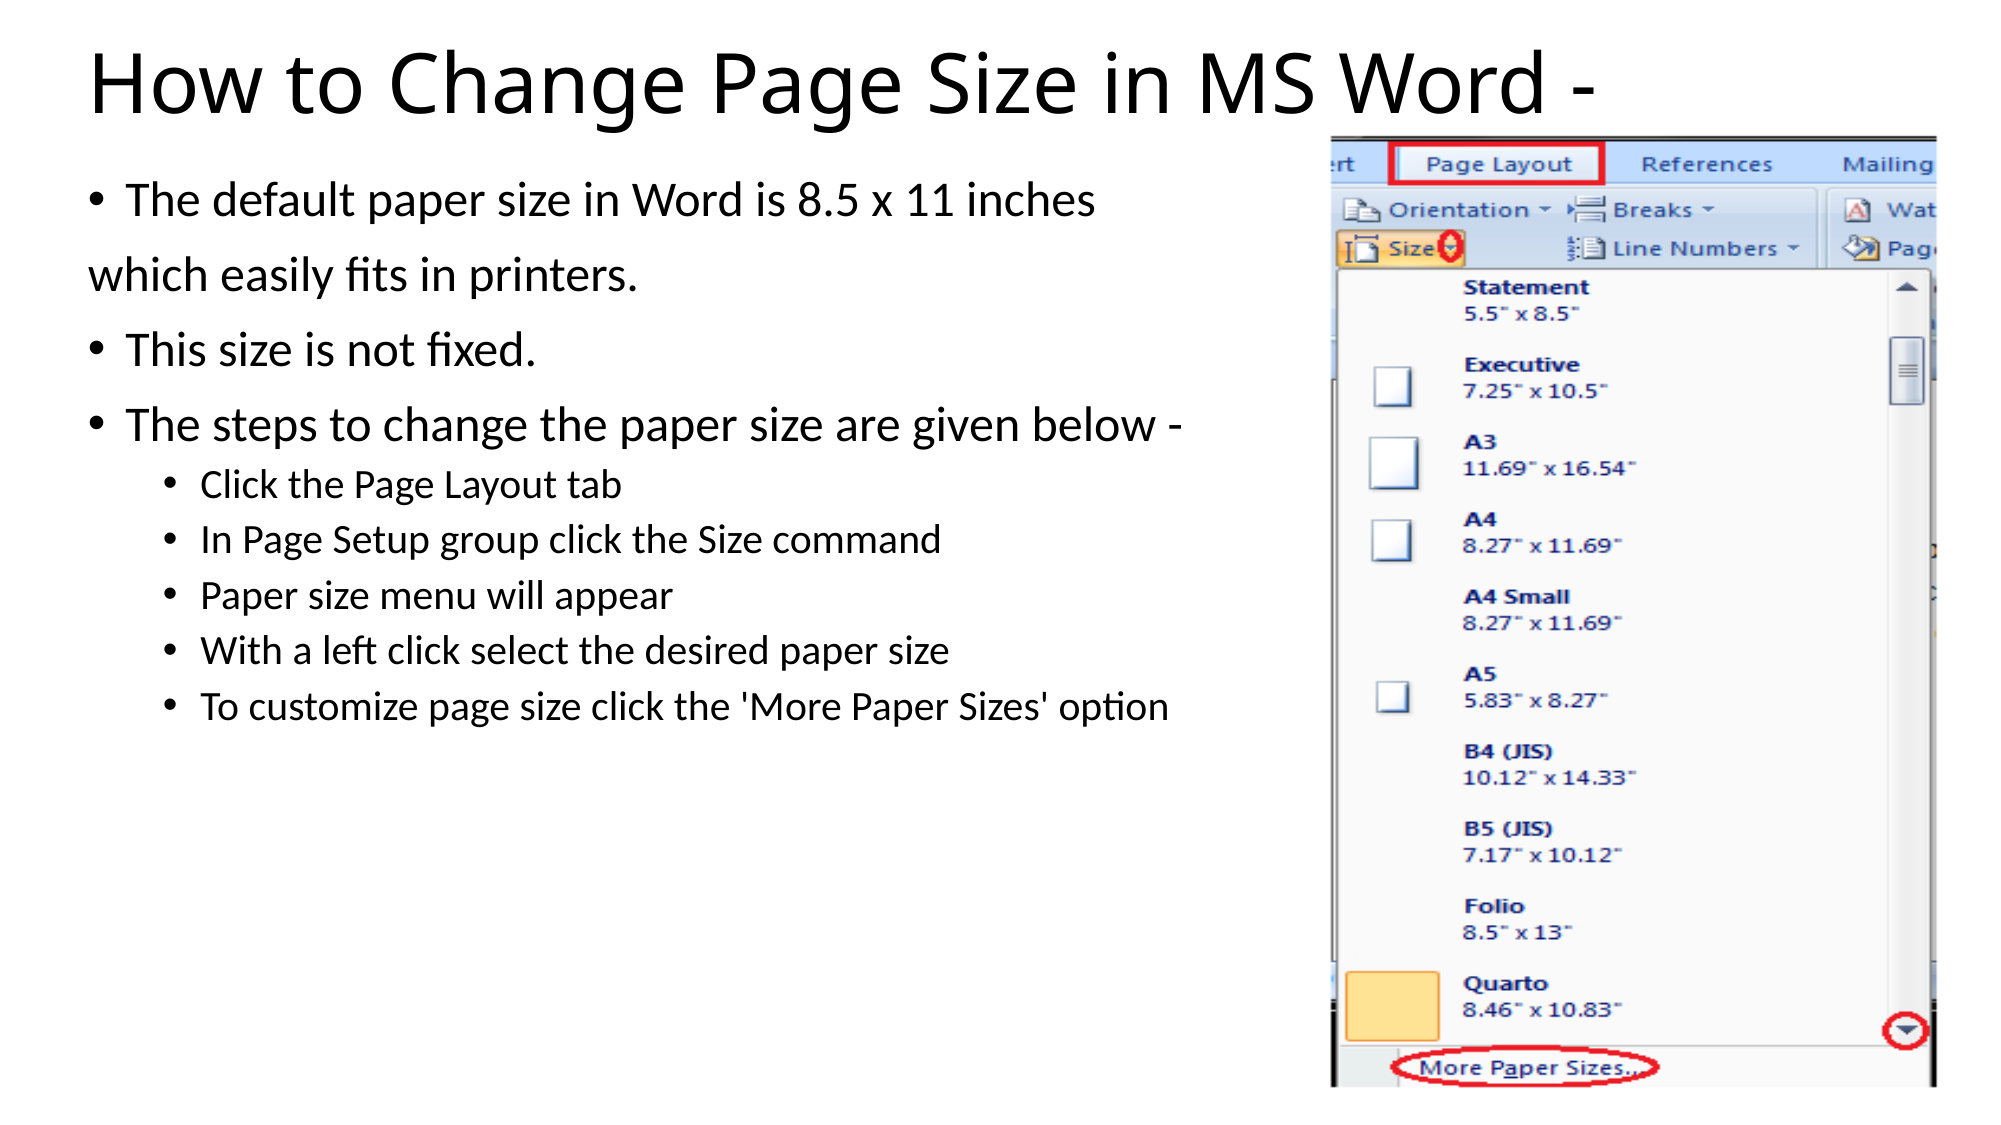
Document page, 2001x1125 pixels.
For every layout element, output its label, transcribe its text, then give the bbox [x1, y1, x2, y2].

picture [1327, 133, 1942, 1092]
title How to Change Page Size in MS Word - [72, 39, 1882, 134]
list The default paper size in Word is 8.5 x 11 inches which easily fits in printers. This size is not fixed. The steps to change the paper size are given below - Click the Page Layout tab In Page Setup group click the Size command Paper size menu will appear With a left click select the desired paper size To customize page size click the 'More Paper Sizes' option [72, 166, 1327, 1055]
